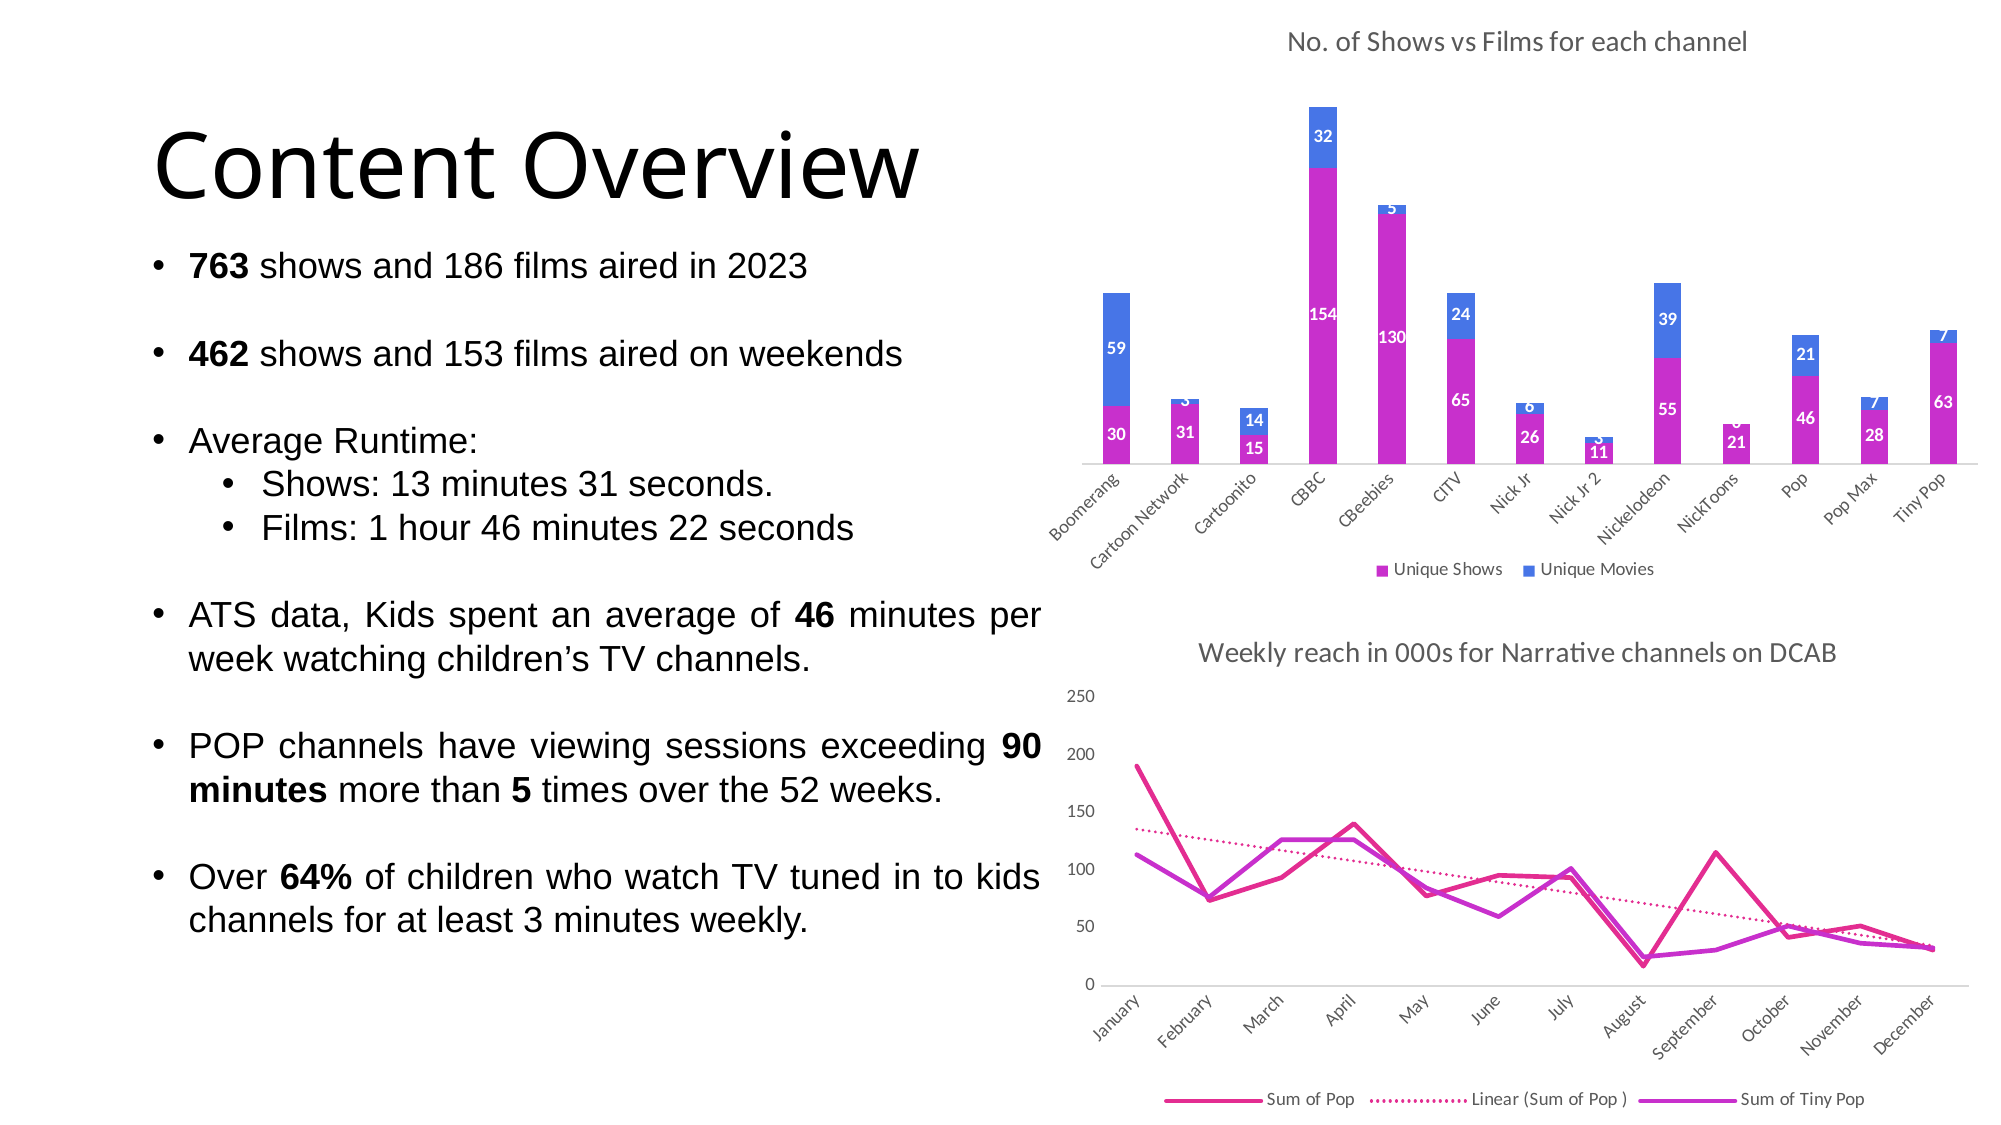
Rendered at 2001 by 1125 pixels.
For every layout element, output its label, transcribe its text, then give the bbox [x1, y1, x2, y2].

title Content Overview [137, 59, 1035, 235]
list 763 shows and 186 films aired in 2023 462 shows and 153 films aired on weekends Average Runtime: Shows: 13 minutes 31 seconds. Films: 1 hour 46 minutes 22 seconds ATS data, Kids spent an average of 46 minutes per week watching children’s TV channels. POP channels have viewing sessions exceeding 90 minutes more than 5 times over the 52 weeks. Over 64% of children who watch TV tuned in to kids channels for at least 3 minutes weekly. [137, 235, 1047, 949]
chart [1035, 0, 2000, 1117]
